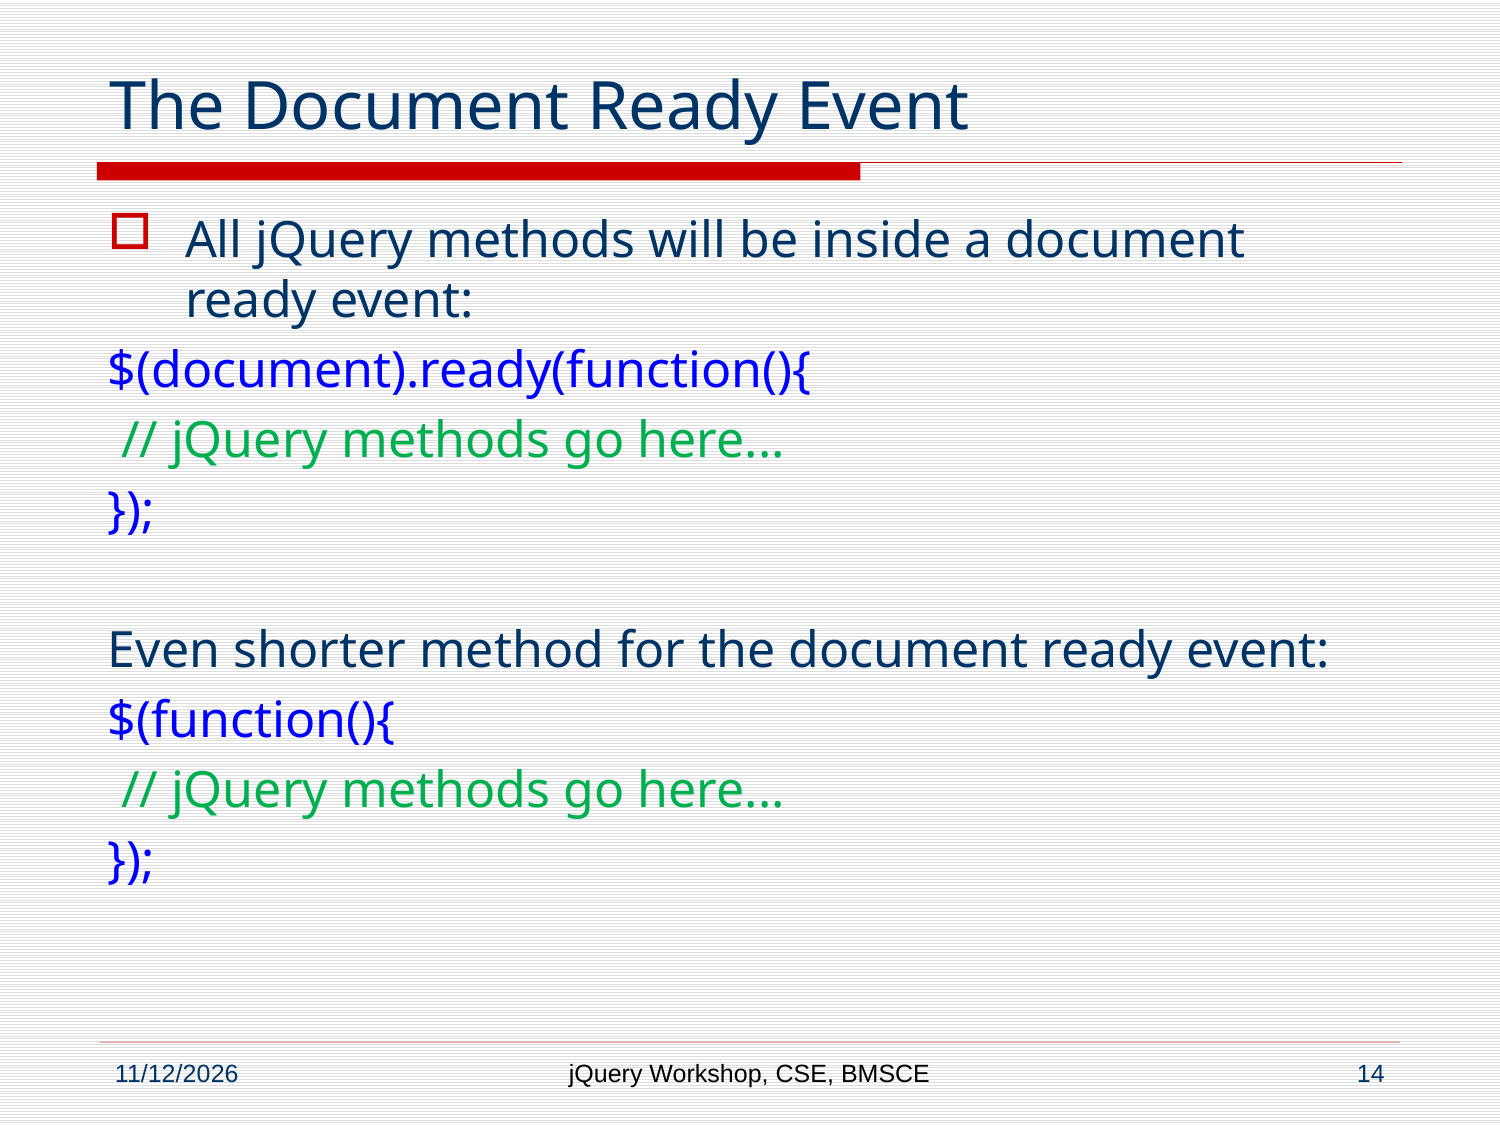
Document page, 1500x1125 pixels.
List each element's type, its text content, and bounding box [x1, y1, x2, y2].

list All jQuery methods will be inside a document ready event: $(document).ready(function(){ // jQuery methods go here... }); Even shorter method for the document ready event: $(function(){ // jQuery methods go here... }); [92, 200, 1406, 1025]
footer jQuery Workshop, CSE, BMSCE [512, 1049, 988, 1103]
title The Document Ready Event [94, 24, 1407, 150]
slide_number 14 [1074, 1049, 1401, 1103]
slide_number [99, 1049, 426, 1103]
